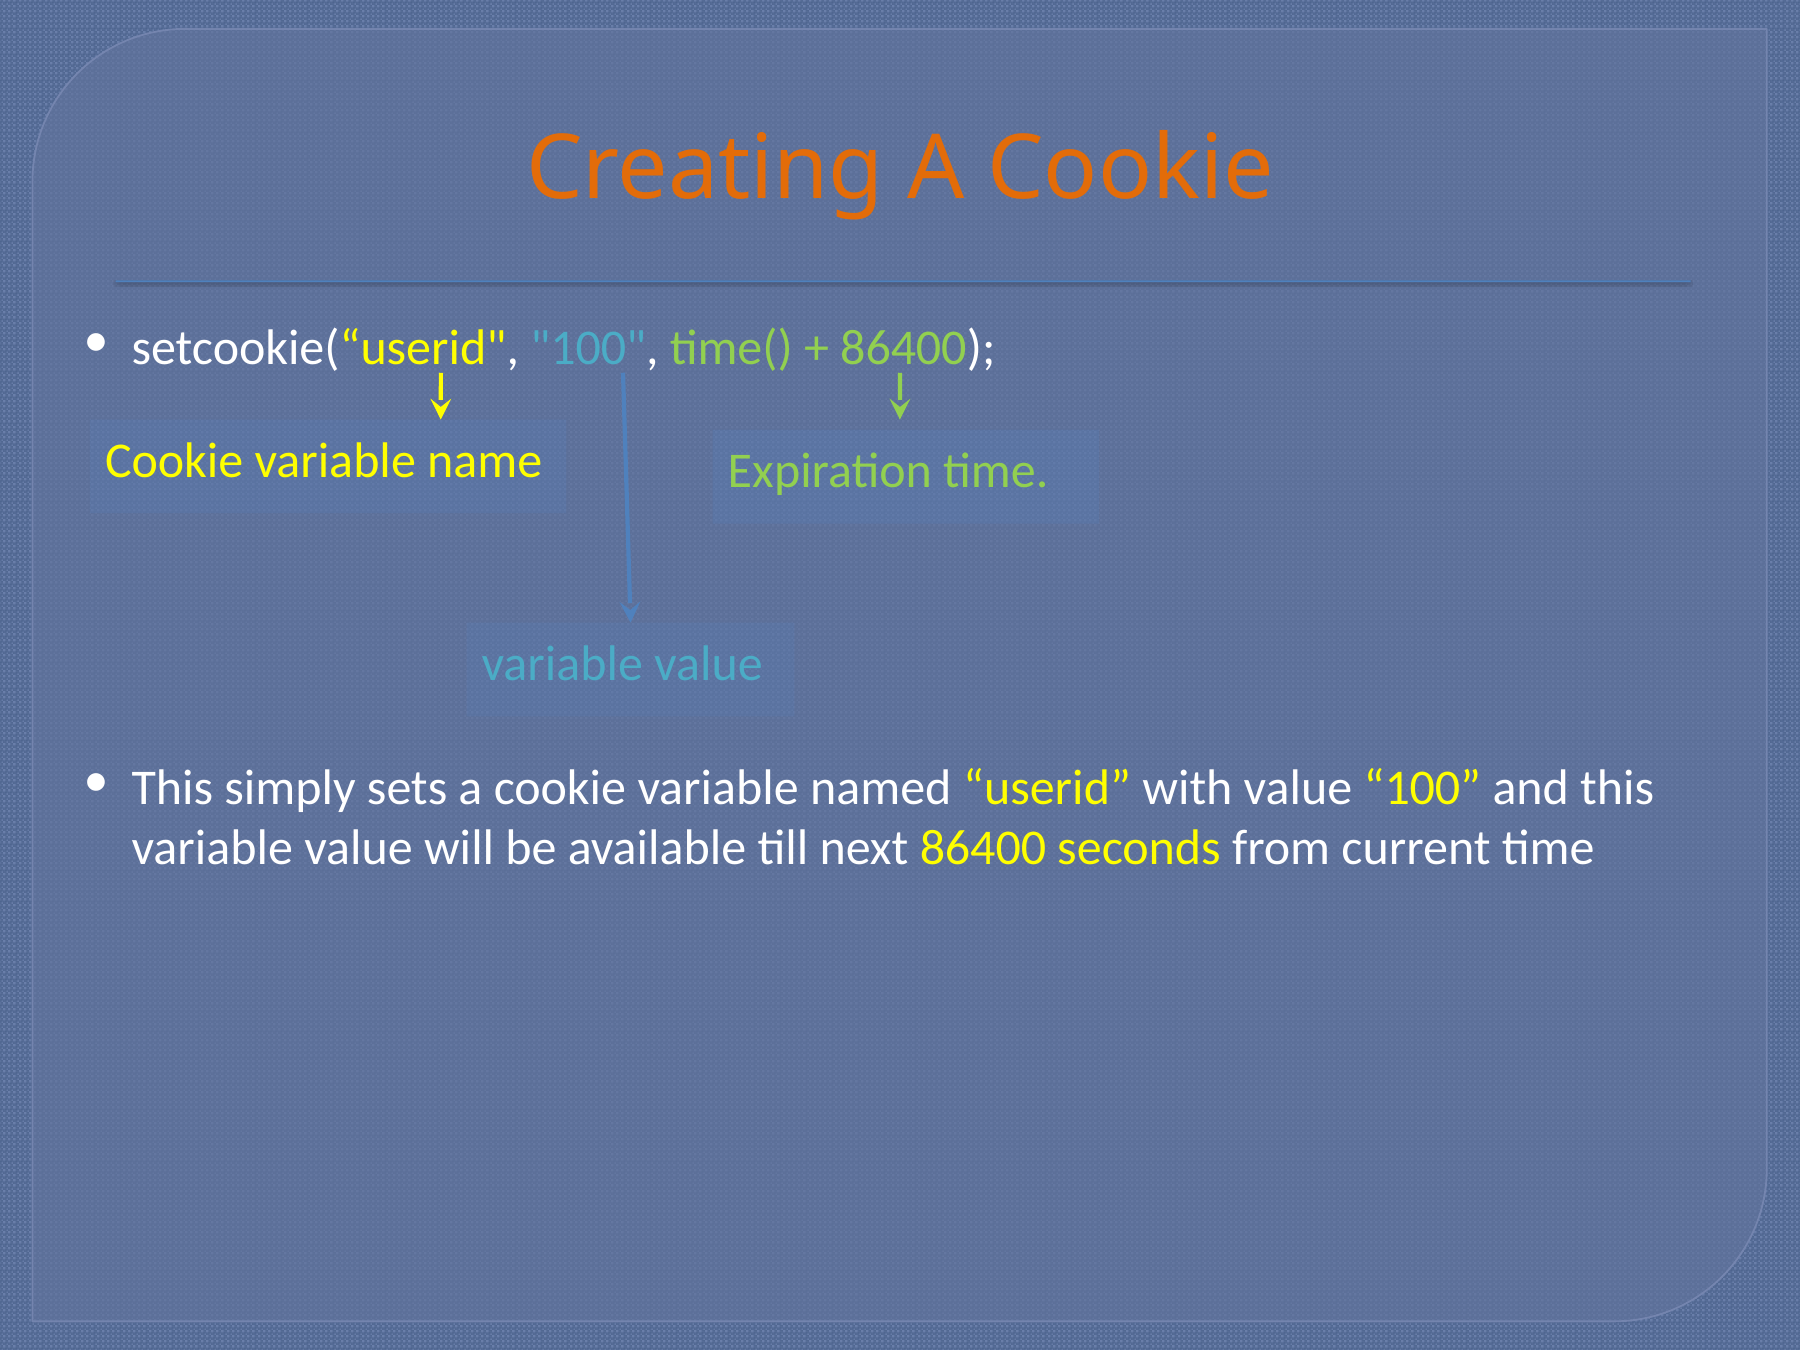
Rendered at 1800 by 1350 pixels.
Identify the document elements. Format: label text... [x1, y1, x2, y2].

title Creating A Cookie [90, 49, 1710, 275]
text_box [622, 372, 631, 623]
text_box variable value [466, 622, 795, 717]
text_box setcookie(“userid", "100", time() + 86400); This simply sets a cookie variable named “userid” with value “100” and this variable value will be available till next 86400 seconds from current time [60, 306, 1710, 1155]
text_box Cookie variable name [90, 419, 567, 514]
text_box Expiration time. [712, 429, 1099, 524]
